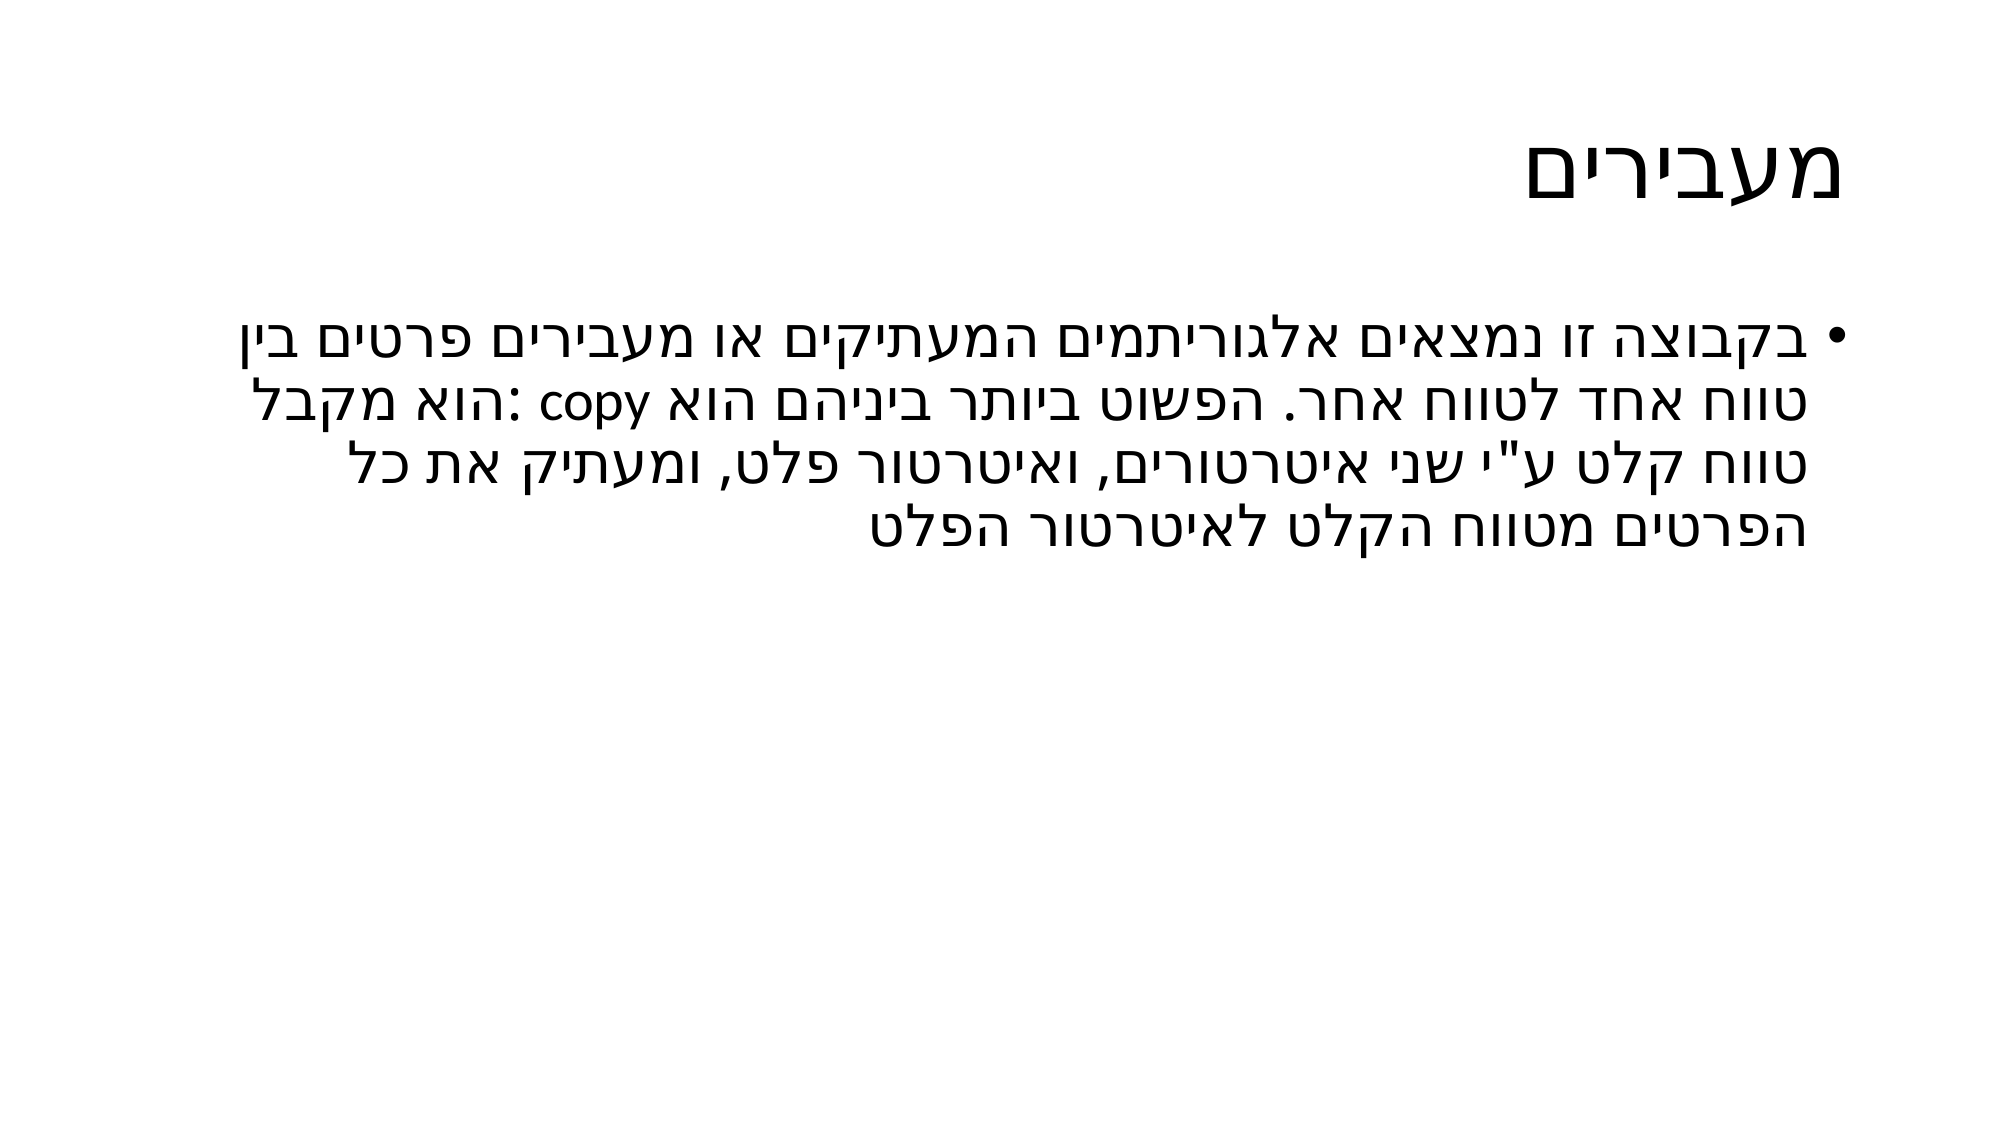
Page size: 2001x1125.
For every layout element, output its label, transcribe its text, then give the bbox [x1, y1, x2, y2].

list בקבוצה זו נמצאים אלגוריתמים המעתיקים או מעבירים פרטים בין טווח אחד לטווח אחר. הפשוט ביותר ביניהם הוא copy :הוא מקבל טווח קלט ע"י שני איטרטורים, ואיטרטור פלט, ומעתיק את כל הפרטים מטווח הקלט לאיטרטור הפלט [137, 299, 1863, 1014]
title מעבירים [137, 59, 1863, 278]
